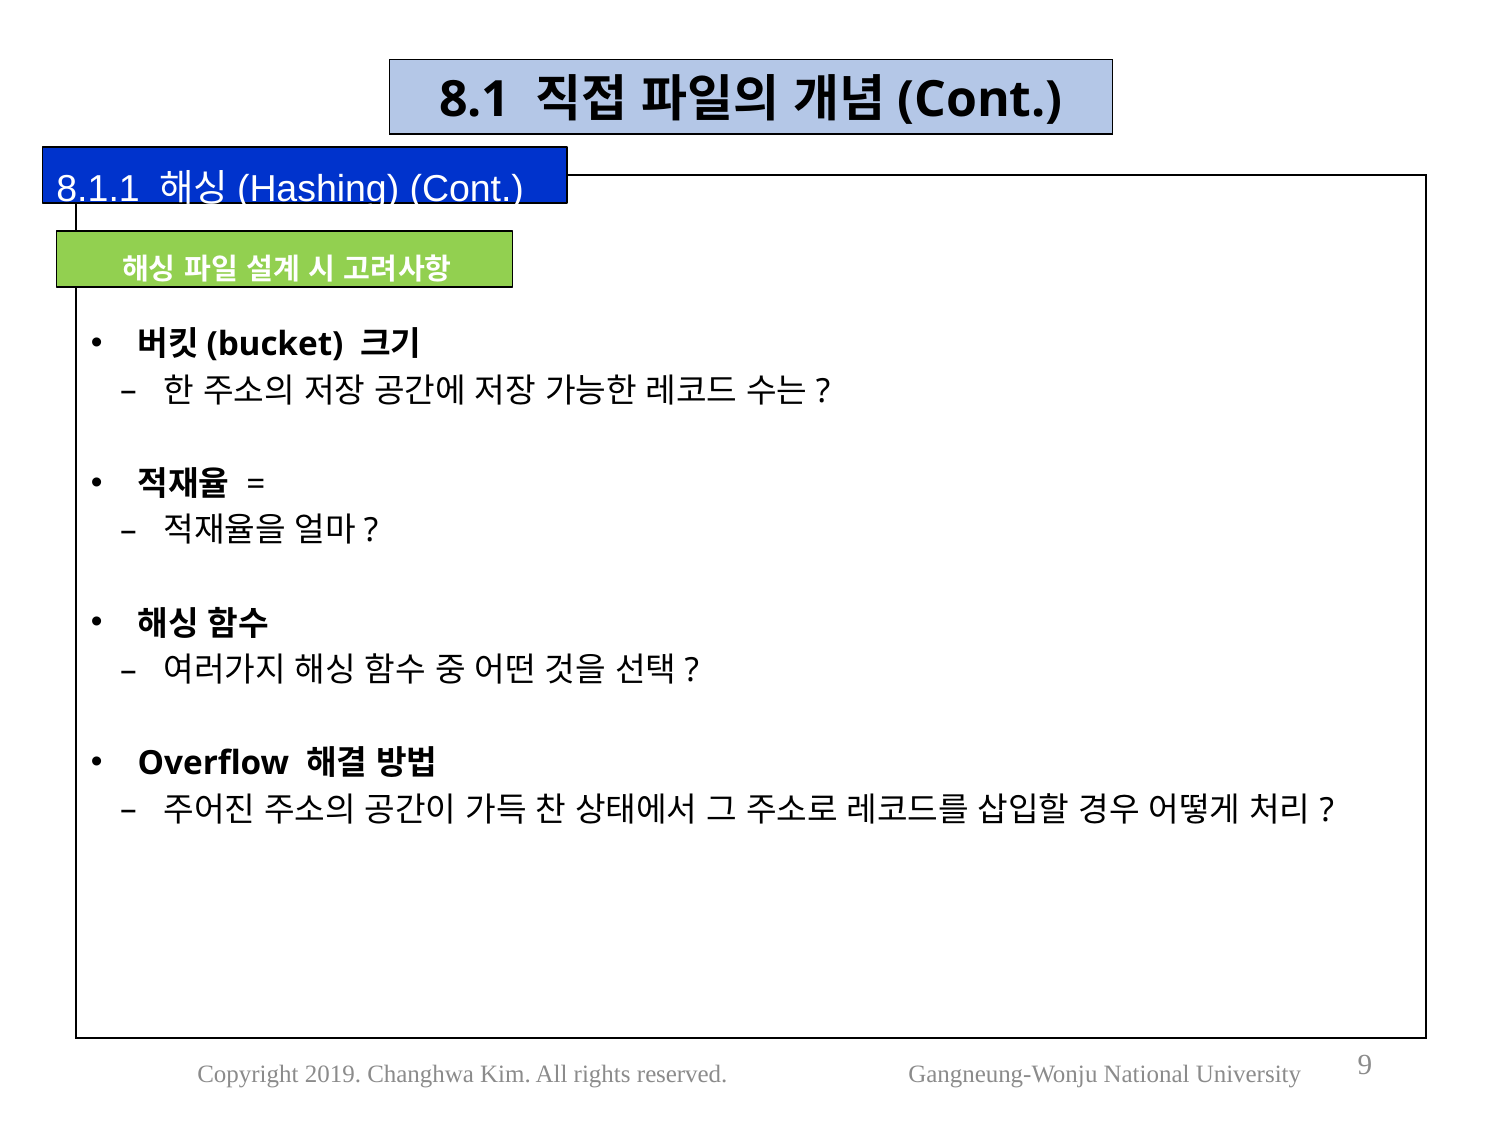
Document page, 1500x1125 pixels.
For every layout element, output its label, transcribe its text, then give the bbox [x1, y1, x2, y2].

footer Copyright 2019. Changhwa Kim. All rights reserved. Gangneung-Wonju National University [154, 1042, 1346, 1103]
slide_number 9 [1074, 1025, 1388, 1100]
text_box 해싱 파일 설계 시 고려사항 [56, 230, 513, 287]
text_box 8.1 직접 파일의 개념(Cont.) [389, 59, 1113, 135]
text_box 8.1.1 해싱(Hashing) (Cont.) [42, 146, 567, 203]
